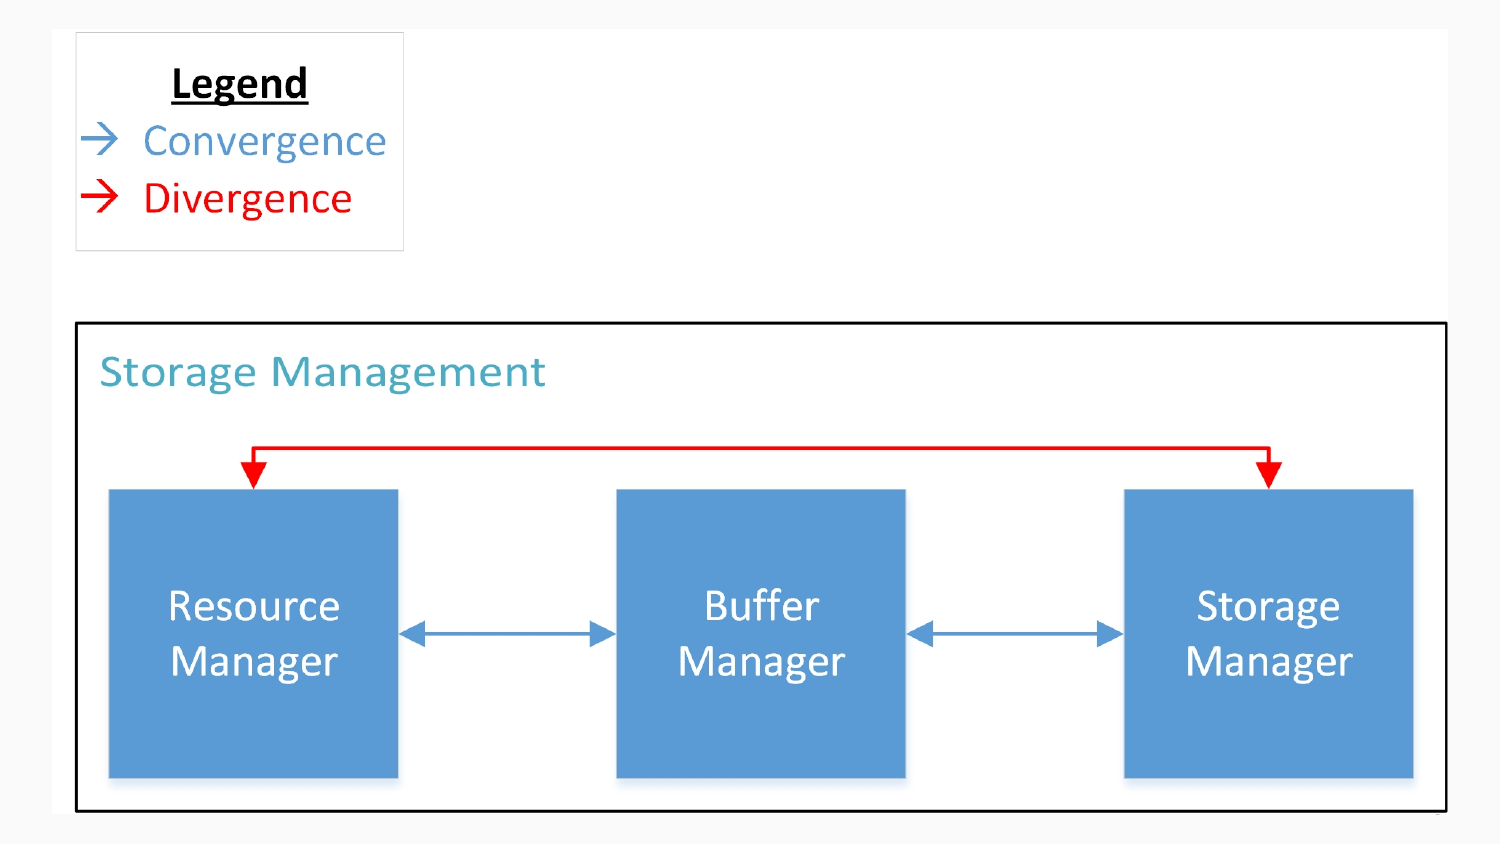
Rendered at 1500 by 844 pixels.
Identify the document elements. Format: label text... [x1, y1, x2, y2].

picture [52, 29, 1448, 815]
slide_number 13 [1398, 770, 1489, 835]
